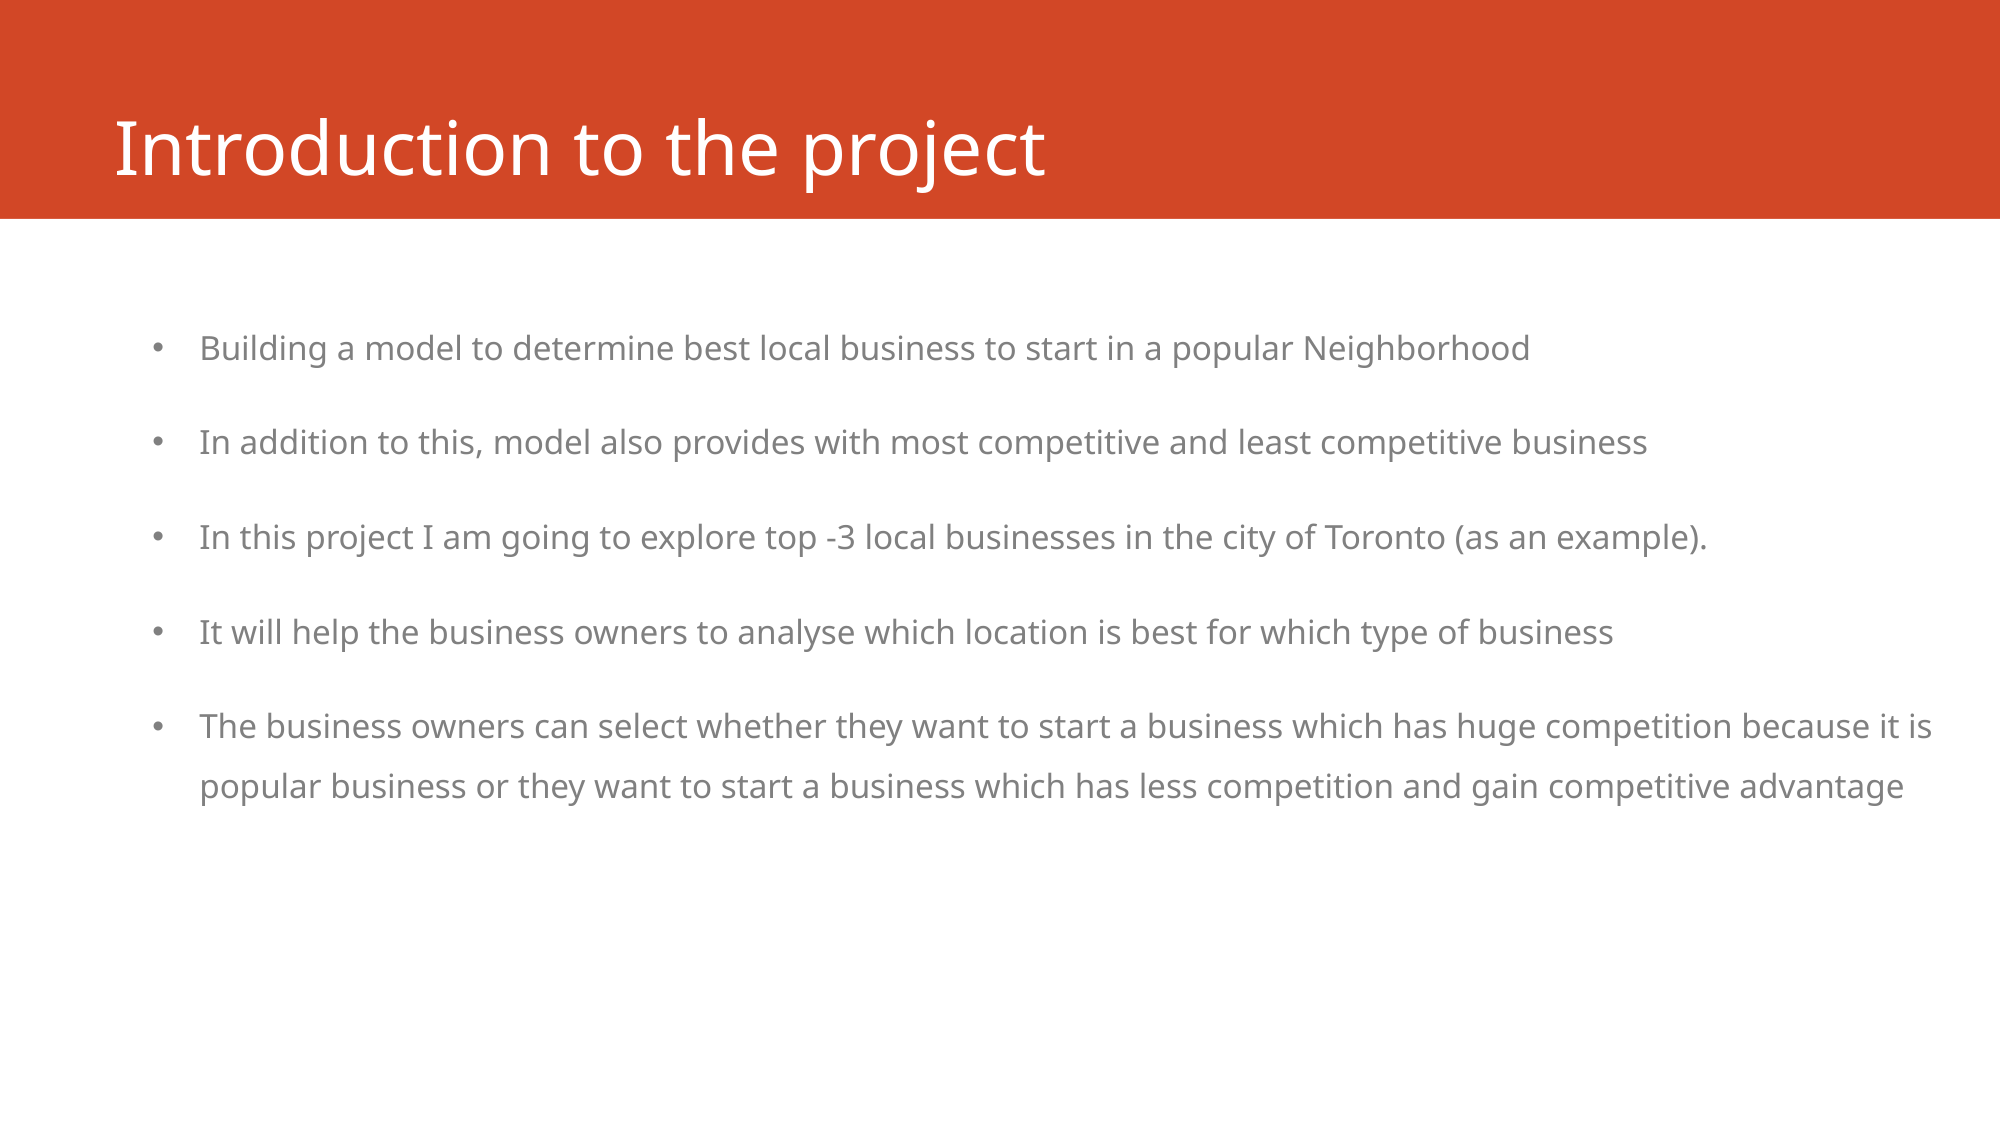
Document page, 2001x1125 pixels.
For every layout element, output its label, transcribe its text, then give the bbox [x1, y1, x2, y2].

list Building a model to determine best local business to start in a popular Neighborhood In addition to this, model also provides with most competitive and least competitive business In this project I am going to explore top -3 local businesses in the city of Toronto (as an example). It will help the business owners to analyse which location is best for which type of business The business owners can select whether they want to start a business which has huge competition because it is popular business or they want to start a business which has less competition and gain competitive advantage [137, 299, 1961, 1014]
title Introduction to the project [99, 0, 1863, 199]
